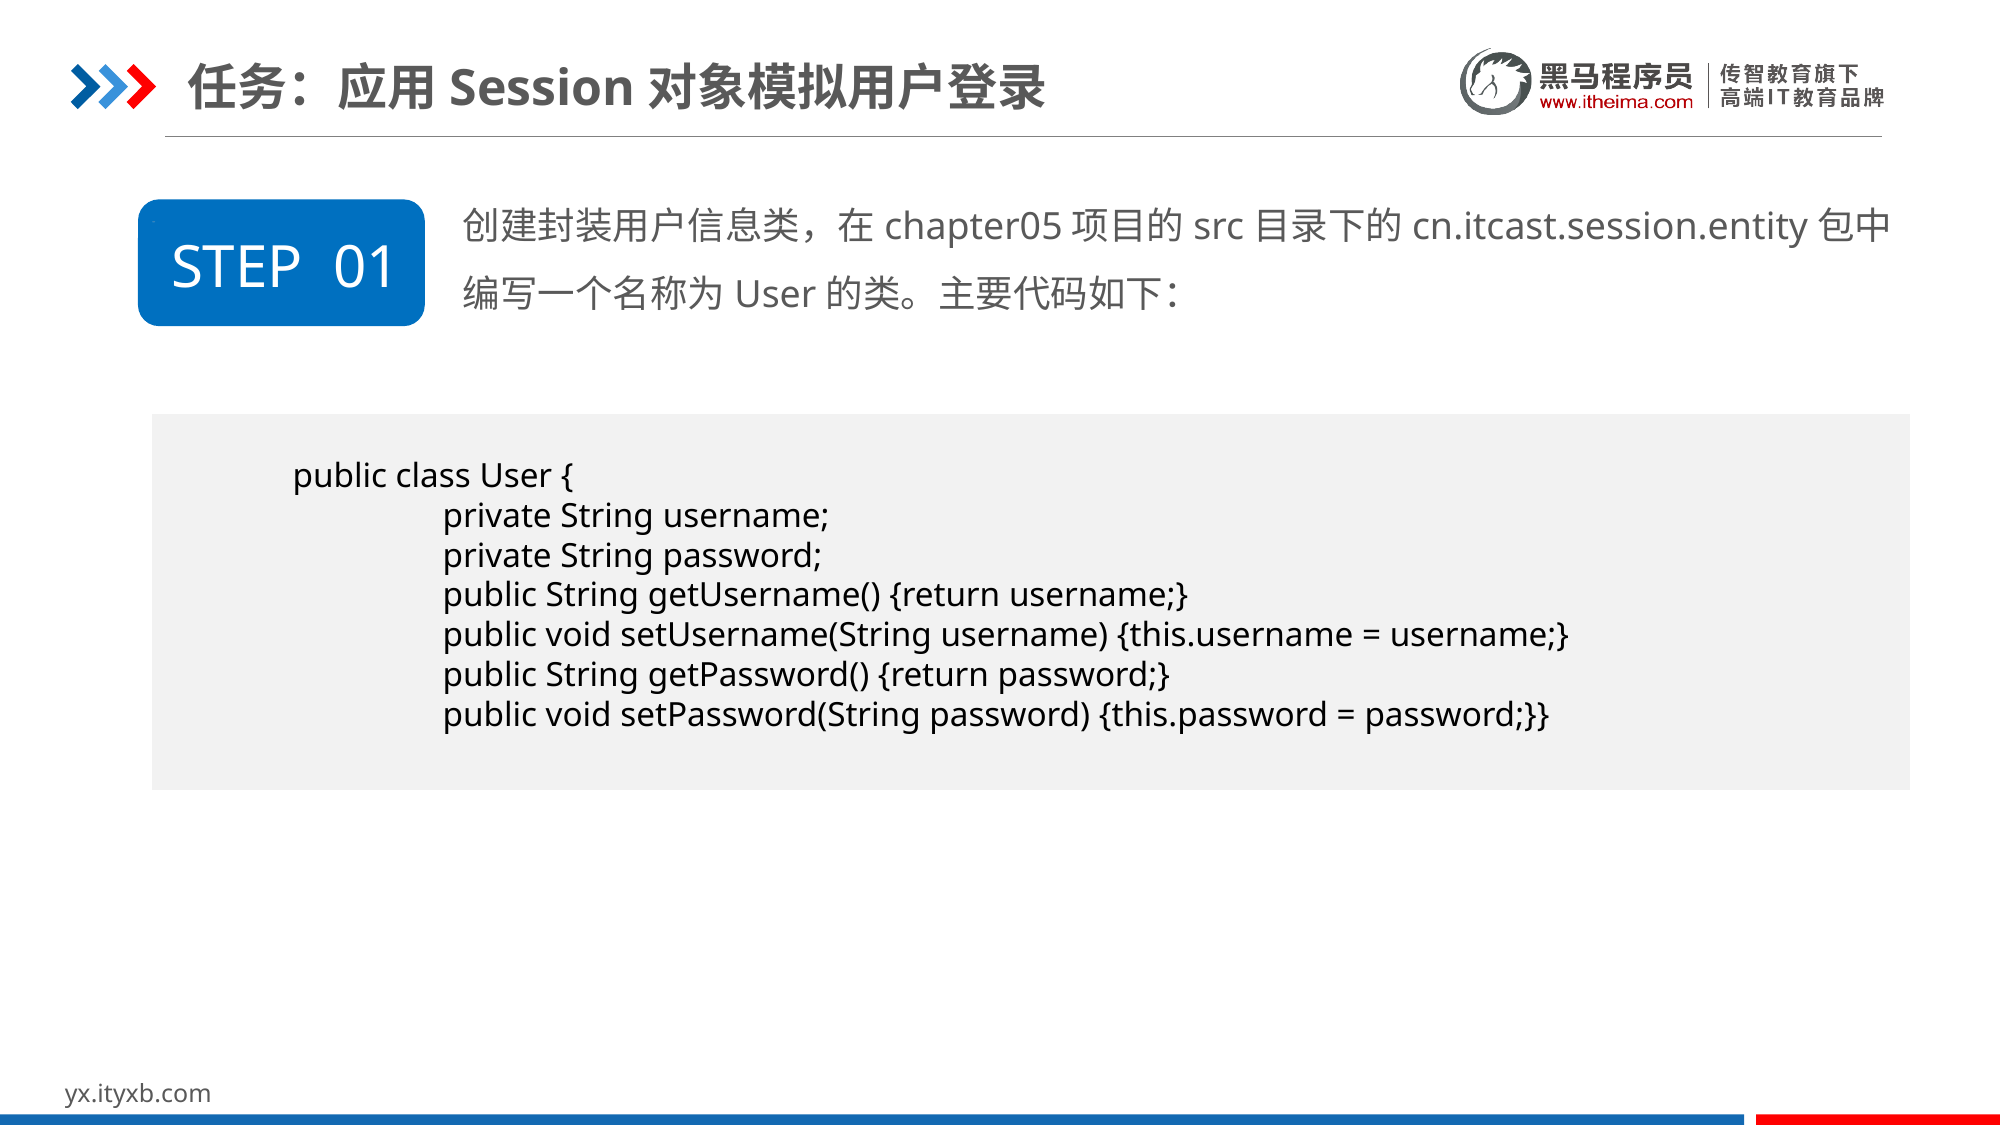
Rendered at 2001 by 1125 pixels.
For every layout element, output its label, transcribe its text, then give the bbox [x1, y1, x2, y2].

picture [152, 414, 1914, 791]
text_box STEP 01 [152, 221, 420, 307]
picture [1460, 48, 1887, 115]
text_box [136, 198, 426, 328]
text_box 创建封装用户信息类，在chapter05项目的src目录下的cn.itcast.session.entity包中编写一个名称为User的类。主要代码如下： [448, 172, 1913, 335]
text_box 任务：应用Session对象模拟用户登录 [187, 43, 1144, 127]
